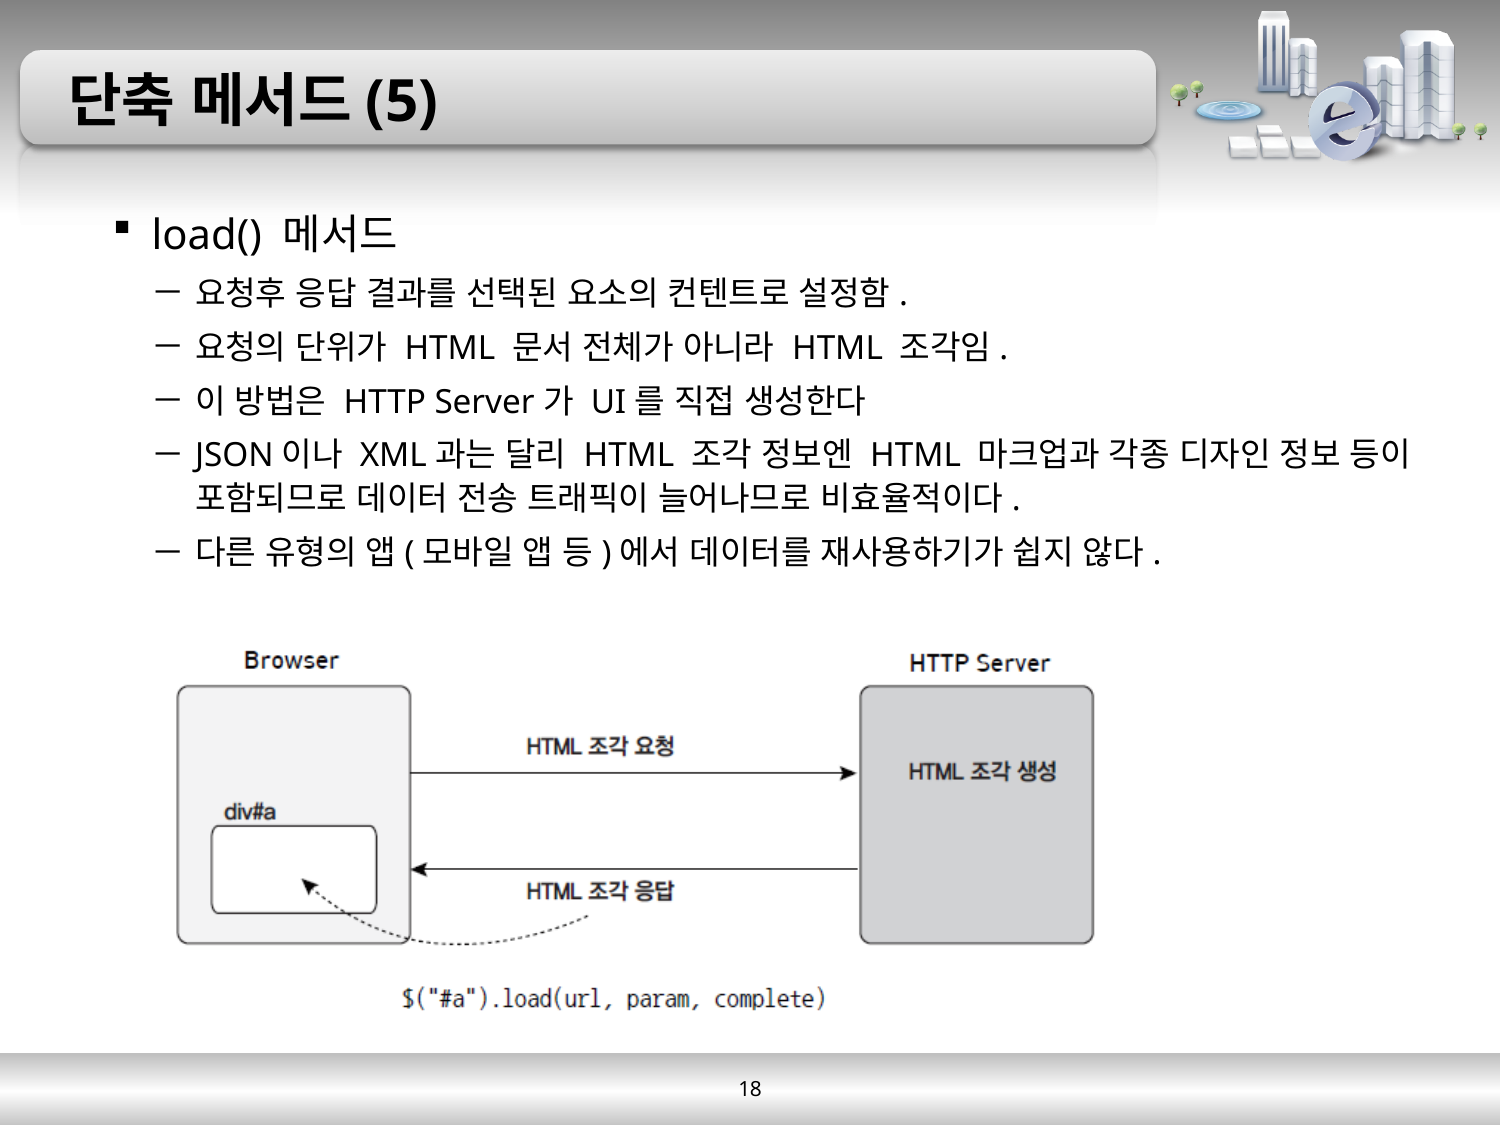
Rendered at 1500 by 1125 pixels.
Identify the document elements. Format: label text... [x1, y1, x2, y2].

picture [9, 46, 1166, 243]
picture [1170, 11, 1487, 177]
list load() 메서드 요청후 응답 결과를 선택된 요소의 컨텐트로 설정함. 요청의 단위가 HTML 문서 전체가 아니라 HTML 조각임. 이 방법은 HTTP Server가 UI를 직접 생성한다 JSON이나 XML과는 달리 HTML 조각 정보엔 HTML 마크업과 각종 디자인 정보 등이 포함되므로 데이터 전송 트래픽이 늘어나므로 비효율적이다. 다른 유형의 앱(모바일 앱 등)에서 데이터를 재사용하기가 쉽지 않다. [54, 195, 1448, 1036]
title 단축 메서드(5) [52, 55, 1404, 156]
picture [153, 632, 1121, 1035]
